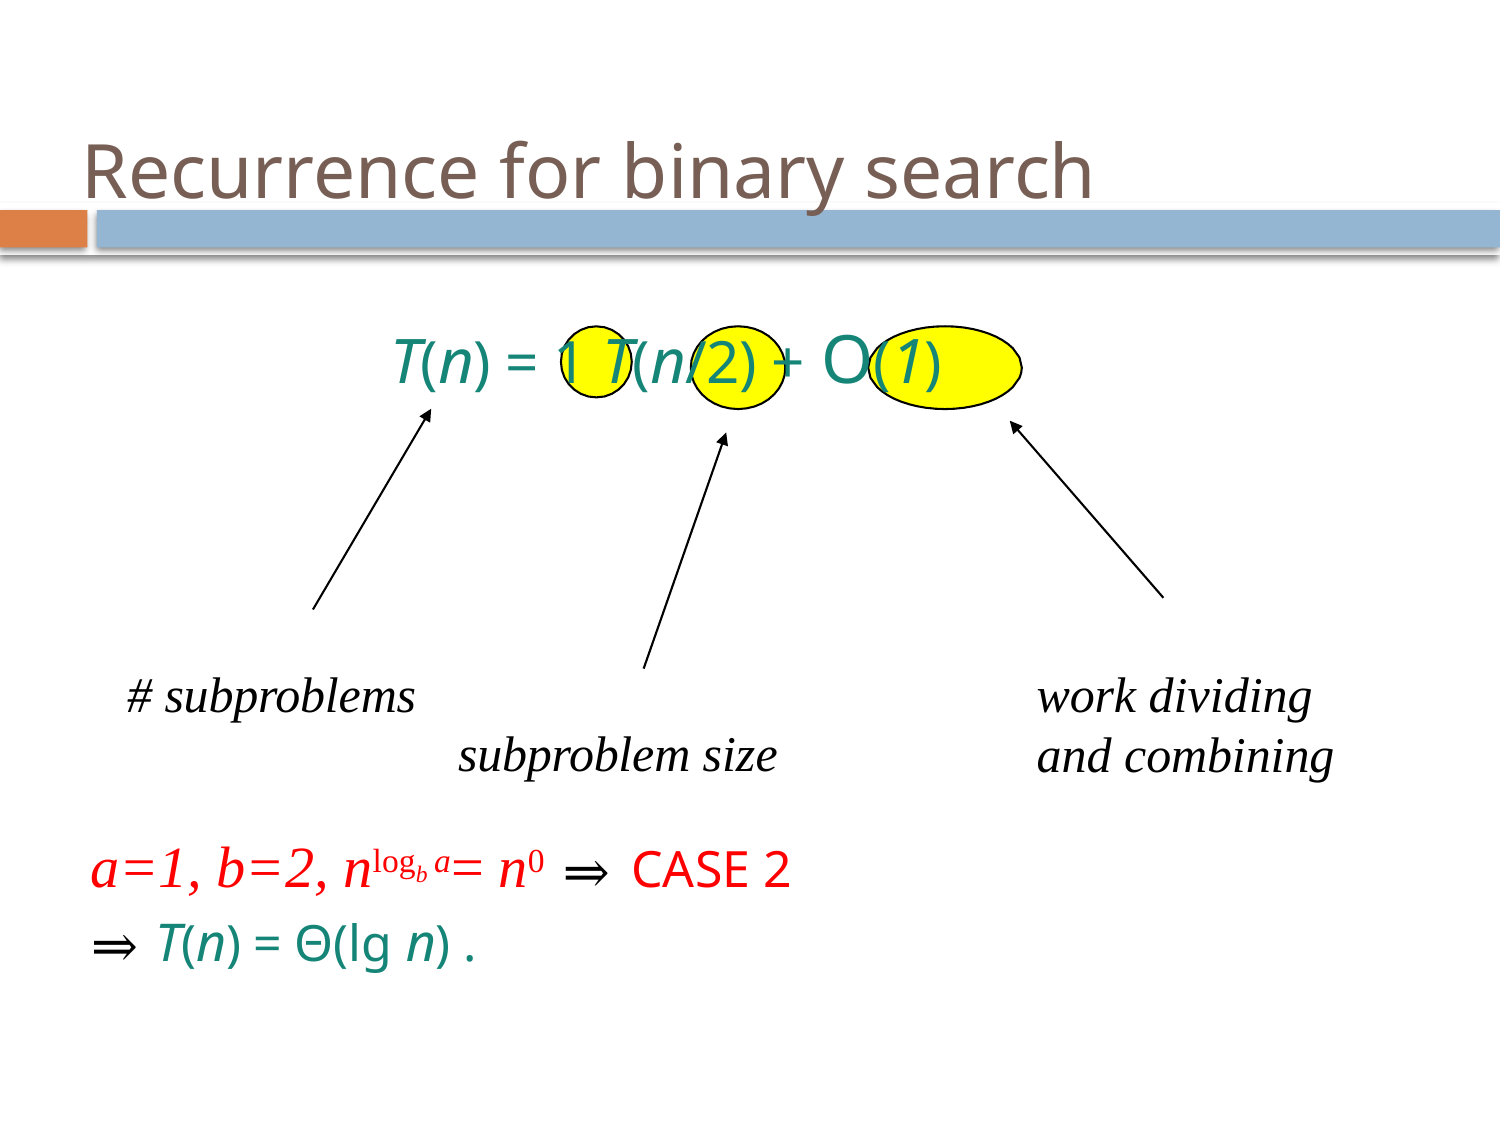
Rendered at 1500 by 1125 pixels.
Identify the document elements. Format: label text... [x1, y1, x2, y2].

text_box T(n) = 1 T(n/2) + O(1) [387, 314, 1001, 397]
text_box a=1, b=2, nlogb a= n0 ⇒ CASE 2 ⇒ T(n) = Θ(lg n) . [83, 815, 799, 973]
text_box work dividing and combining [1034, 660, 1338, 783]
text_box # subproblems [125, 660, 421, 723]
text_box [312, 408, 432, 611]
text_box [642, 432, 728, 669]
title Recurrence for binary search [79, 72, 1475, 263]
text_box [1009, 420, 1165, 599]
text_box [560, 325, 1023, 410]
text_box subproblem size [455, 719, 782, 782]
